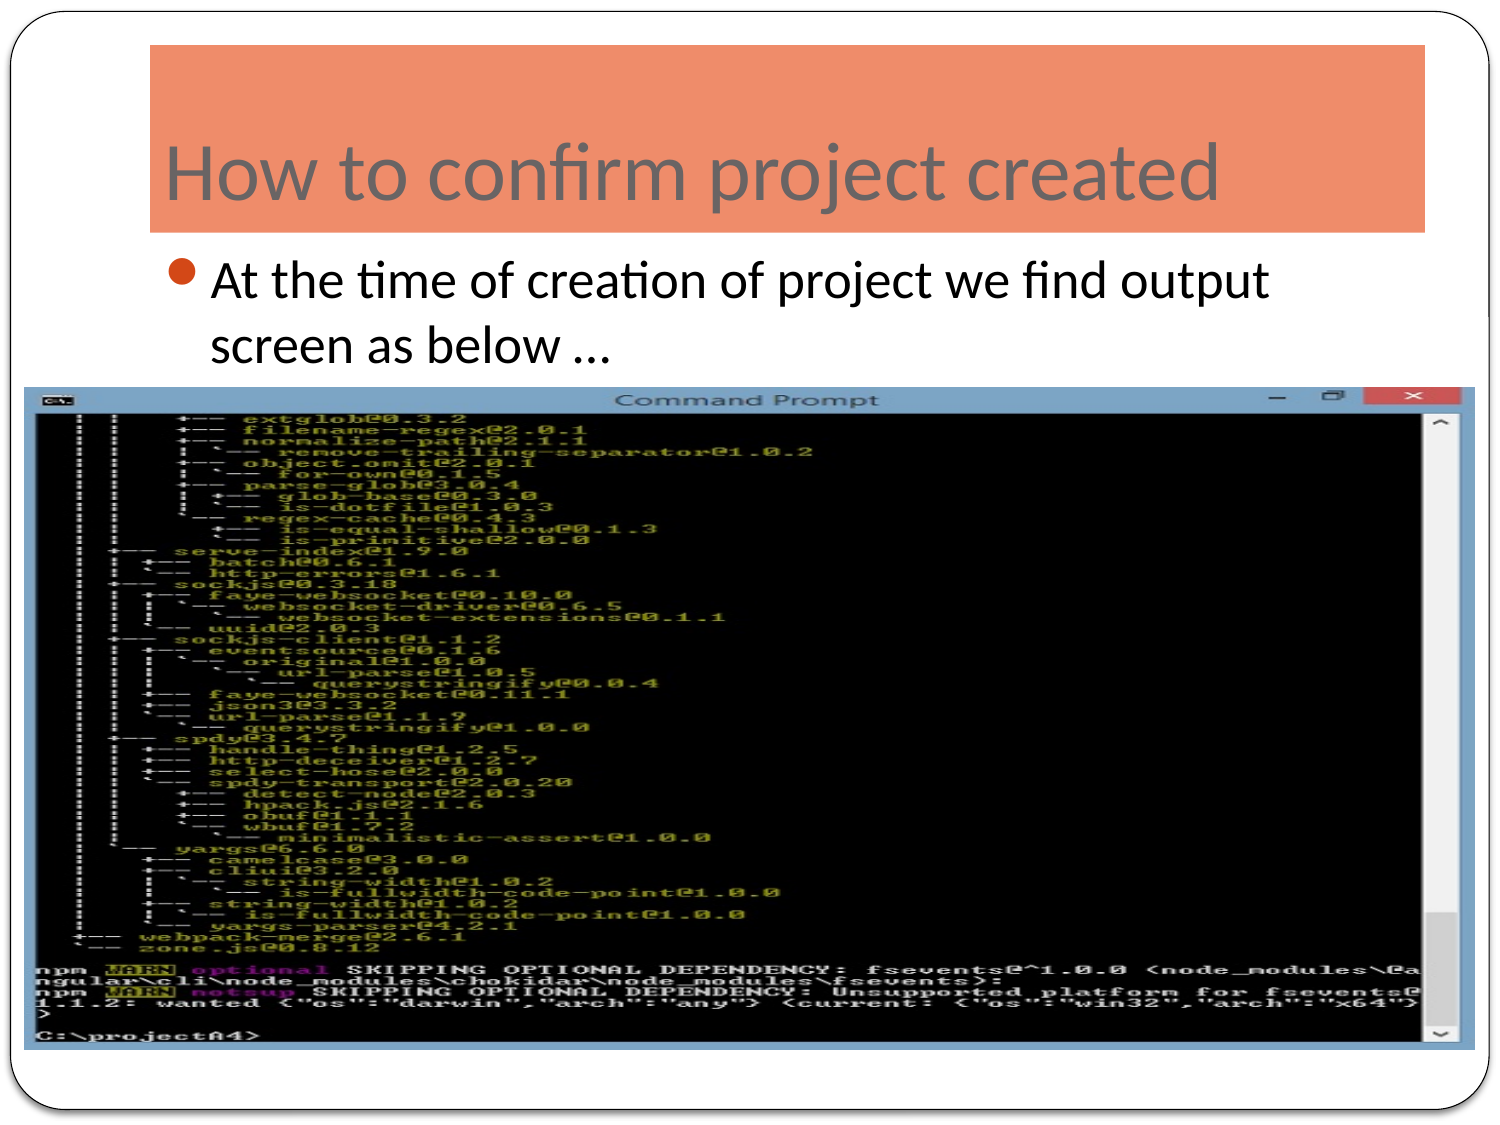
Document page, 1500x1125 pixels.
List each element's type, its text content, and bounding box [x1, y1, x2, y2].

picture [24, 387, 1476, 1051]
title How to confirm project created [150, 45, 1425, 233]
list At the time of creation of project we find output screen as below … [150, 237, 1425, 385]
